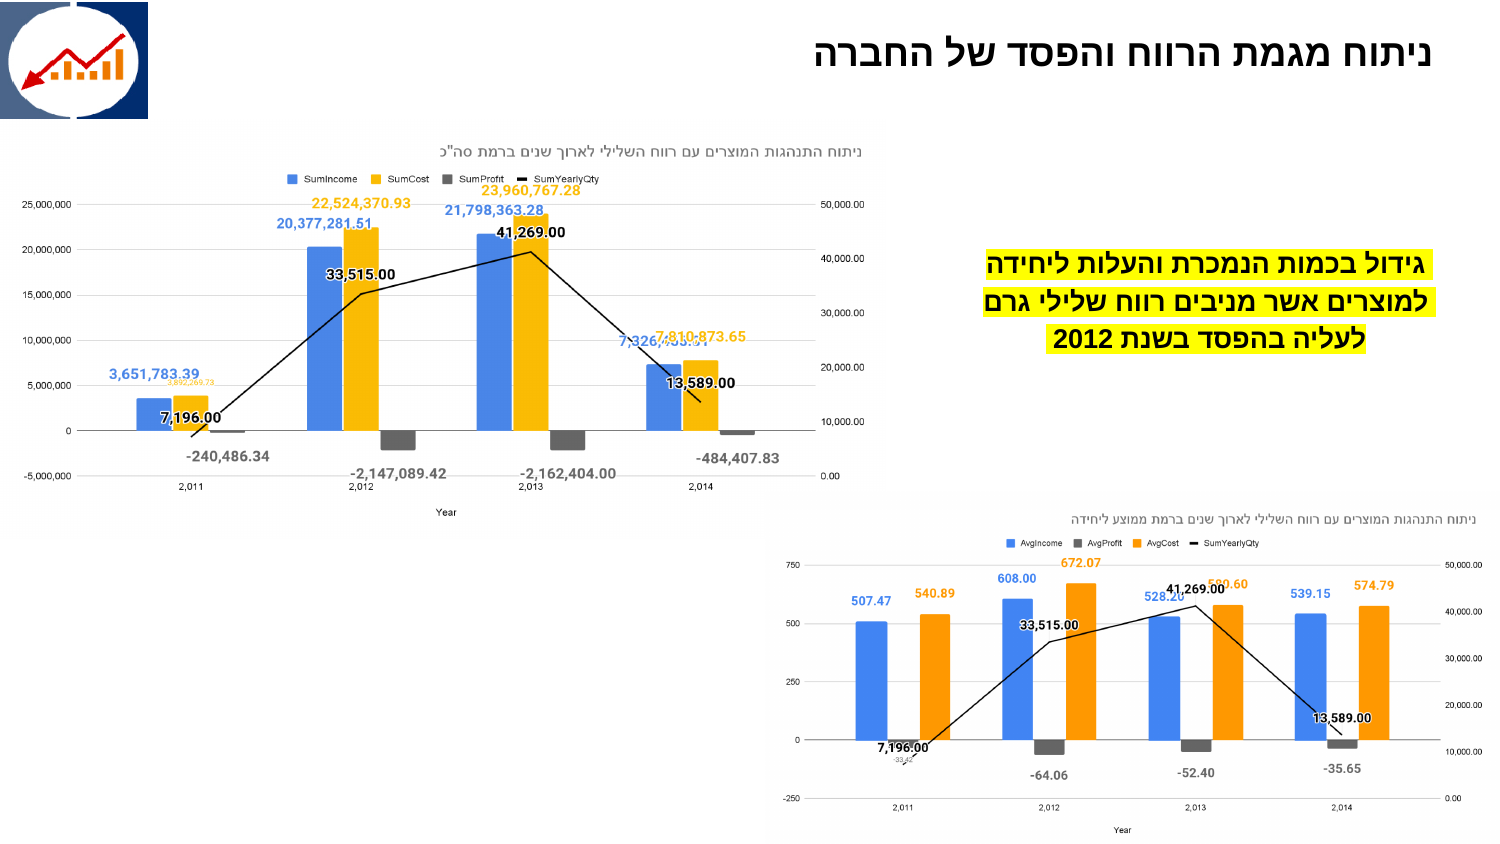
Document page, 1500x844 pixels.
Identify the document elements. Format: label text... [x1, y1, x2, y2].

text_box גידול בכמות הנמכרת והעלות ליחידה למוצרים אשר מניבים רווח שלילי גרם לעליה בהפסד בשנת 2012 [925, 226, 1449, 429]
title ניתוח מגמת הרווח והפסד של החברה [153, 13, 1449, 108]
picture [0, 2, 1500, 844]
